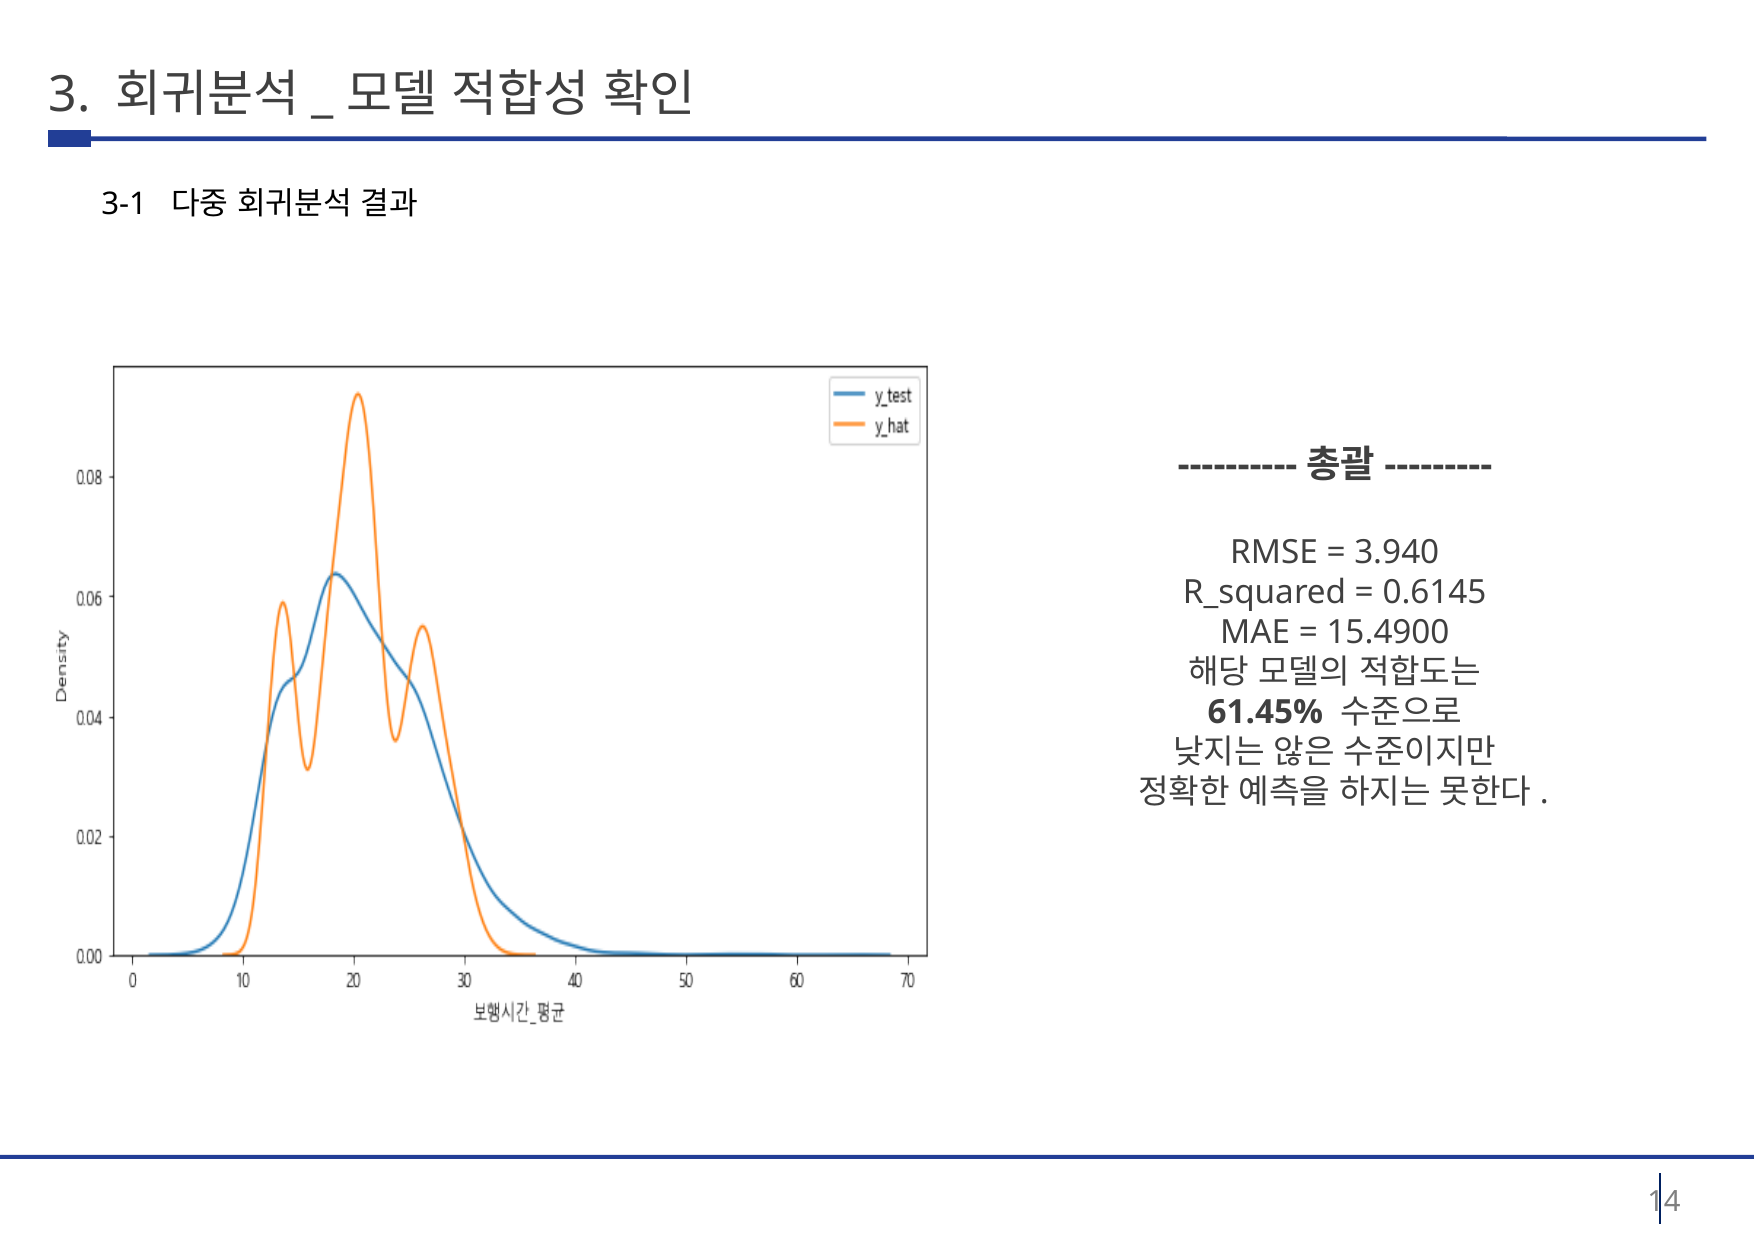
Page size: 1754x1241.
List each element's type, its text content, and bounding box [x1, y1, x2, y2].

list 3-1 다중 회귀분석 결과 [0, 180, 1744, 229]
title 3. 회귀분석_모델 적합성 확인 [34, 64, 1754, 119]
text_box ----------총괄--------- RMSE = 3.940 R_squared = 0.6145 MAE = 15.4900 해당 모델의 적합도는 61.45% 수준으로 낮지는 않은 수준이지만 정확한 예측을 하지는 못한다. [964, 432, 1706, 908]
picture [46, 353, 937, 1038]
